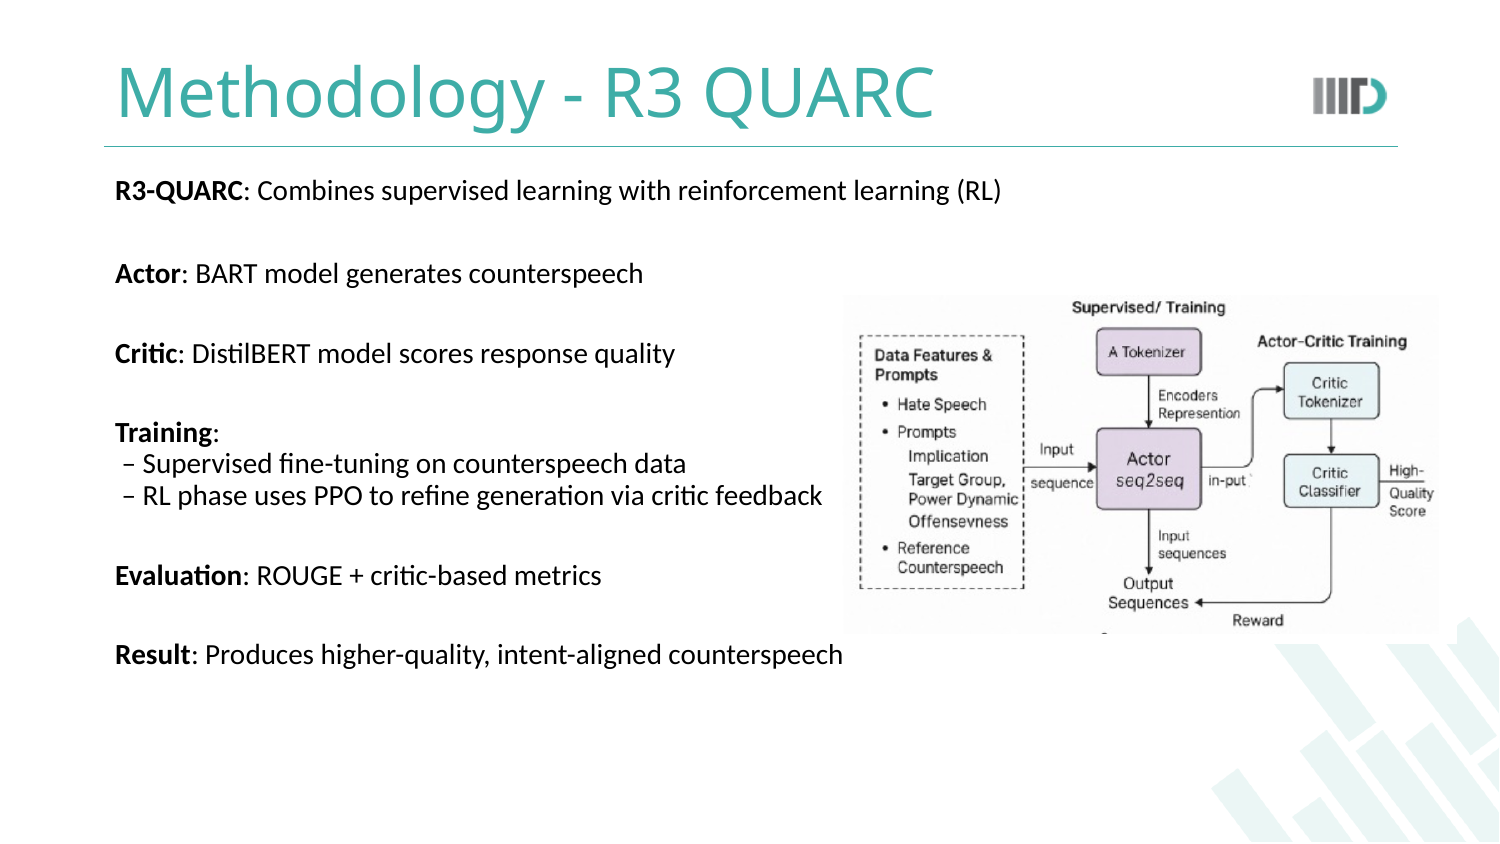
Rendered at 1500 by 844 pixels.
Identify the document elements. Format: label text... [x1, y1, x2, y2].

list R3-QUARC: Combines supervised learning with reinforcement learning (RL) Actor: BART model generates counterspeech Critic: DistilBERT model scores response quality Training: – Supervised fine-tuning on counterspeech data – RL phase uses PPO to refine generation via critic feedback Evaluation: ROUGE + critic-based metrics Result: Produces higher-quality, intent-aligned counterspeech [103, 169, 1398, 761]
title Methodology - R3 QUARC [103, 45, 1267, 147]
picture [1299, 68, 1398, 124]
picture [828, 286, 1500, 844]
